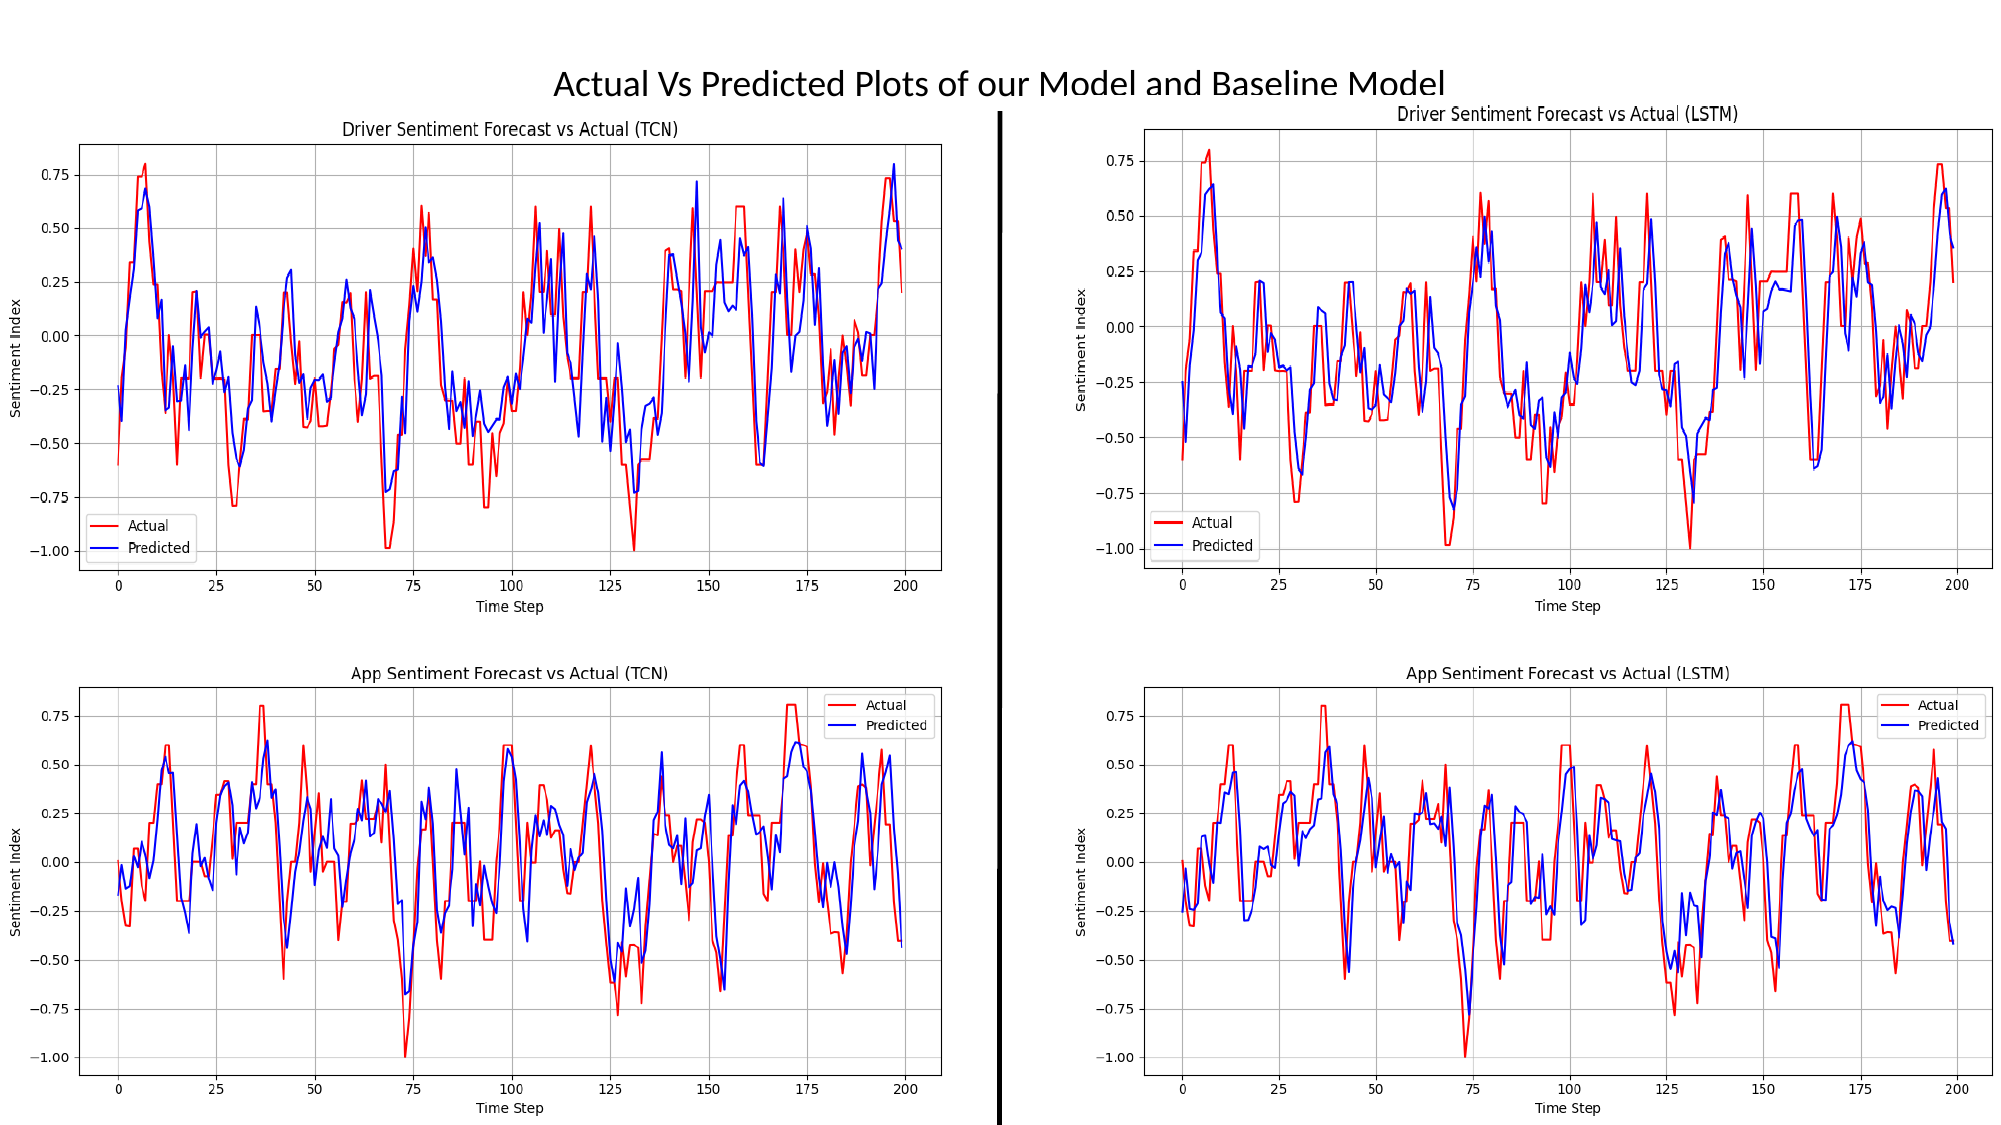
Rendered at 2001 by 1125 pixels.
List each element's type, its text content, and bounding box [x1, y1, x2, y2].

picture [1066, 95, 2000, 626]
picture [1066, 656, 2000, 1125]
picture [0, 111, 949, 626]
text_box Actual Vs Predicted Plots of our Model and Baseline Model [500, 51, 1500, 112]
picture [0, 656, 949, 1125]
